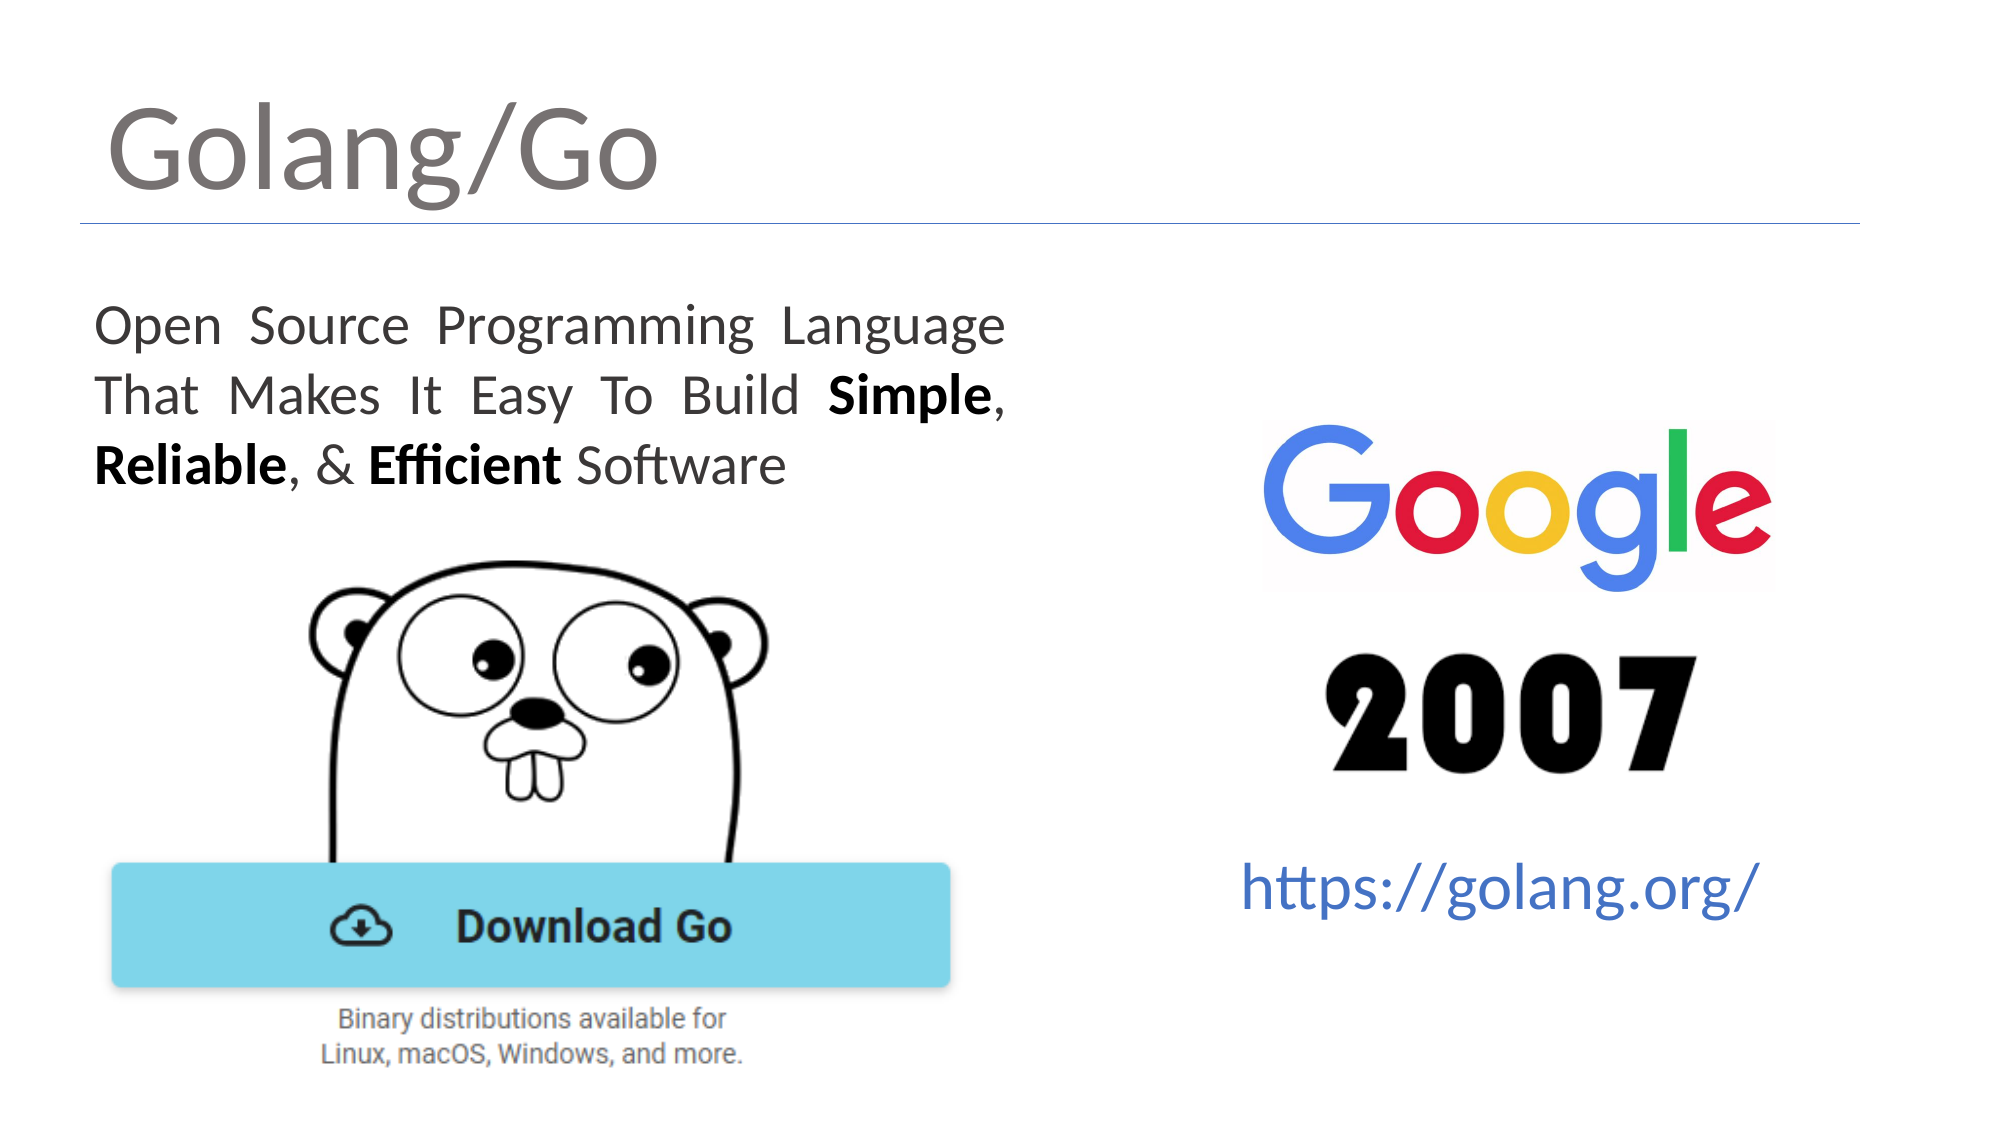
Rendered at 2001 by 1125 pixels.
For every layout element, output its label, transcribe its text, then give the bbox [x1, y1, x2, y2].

picture [1111, 639, 1927, 789]
picture [79, 534, 984, 1097]
text_box https://golang.org/ [1226, 836, 1812, 931]
text_box Open Source Programming Language That Makes It Easy To Build Simple, Reliable, & Efficient Software [79, 278, 1022, 504]
text_box Golang/Go [91, 57, 677, 222]
picture [1262, 420, 1776, 592]
